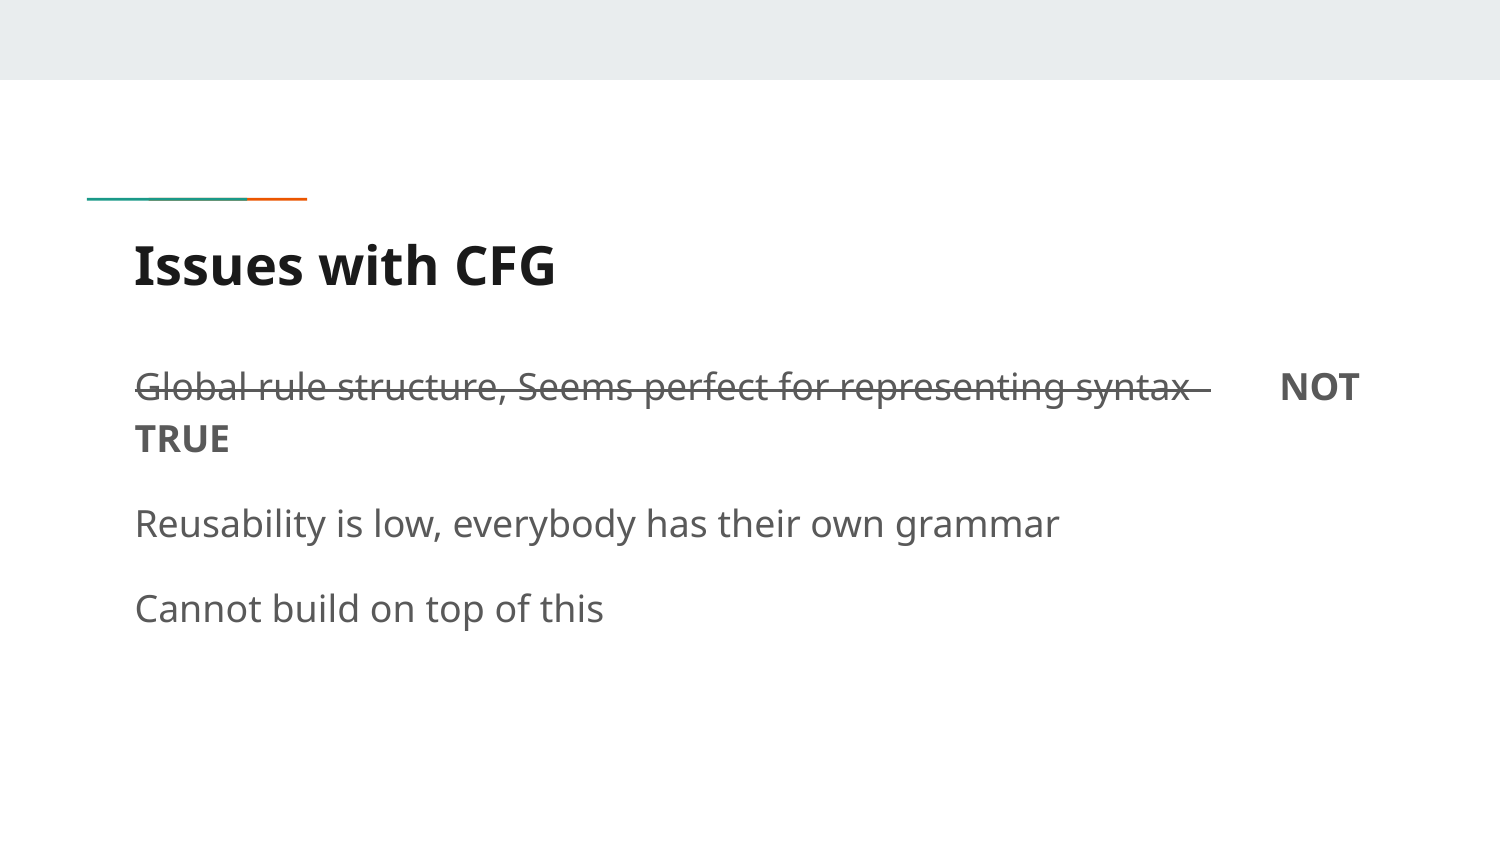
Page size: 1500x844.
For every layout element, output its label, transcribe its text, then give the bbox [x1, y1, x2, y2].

list Global rule structure, Seems perfect for representing syntax NOT TRUE Reusability is low, everybody has their own grammar Cannot build on top of this [119, 341, 1381, 712]
title Issues with CFG [119, 216, 1381, 305]
